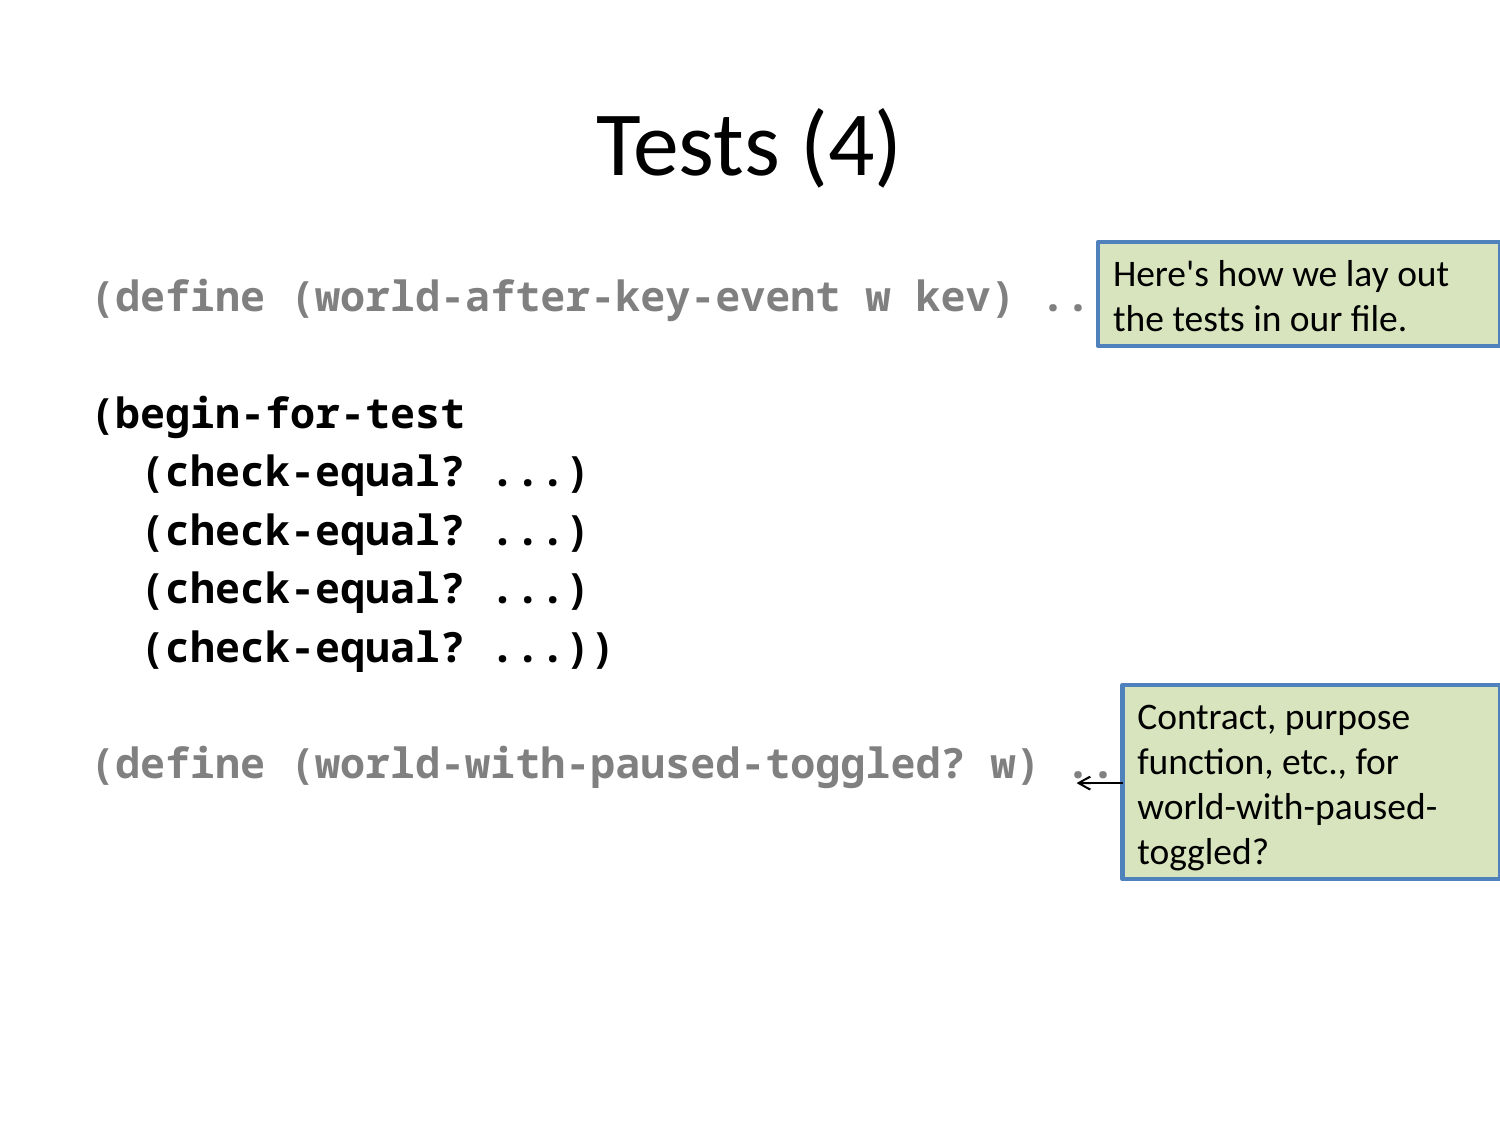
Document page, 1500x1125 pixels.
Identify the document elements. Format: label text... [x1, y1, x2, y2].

text_box Here's how we lay out the tests in our file. [1096, 240, 1500, 348]
list (define (world-after-key-event w kev) ...) (begin-for-test (check-equal? ...) (check-equal? ...) (check-equal? ...) (check-equal? ...)) (define (world-with-paused-toggled? w) ...) [75, 262, 1425, 1005]
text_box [1076, 684, 1500, 882]
title Tests (4) [75, 45, 1425, 233]
